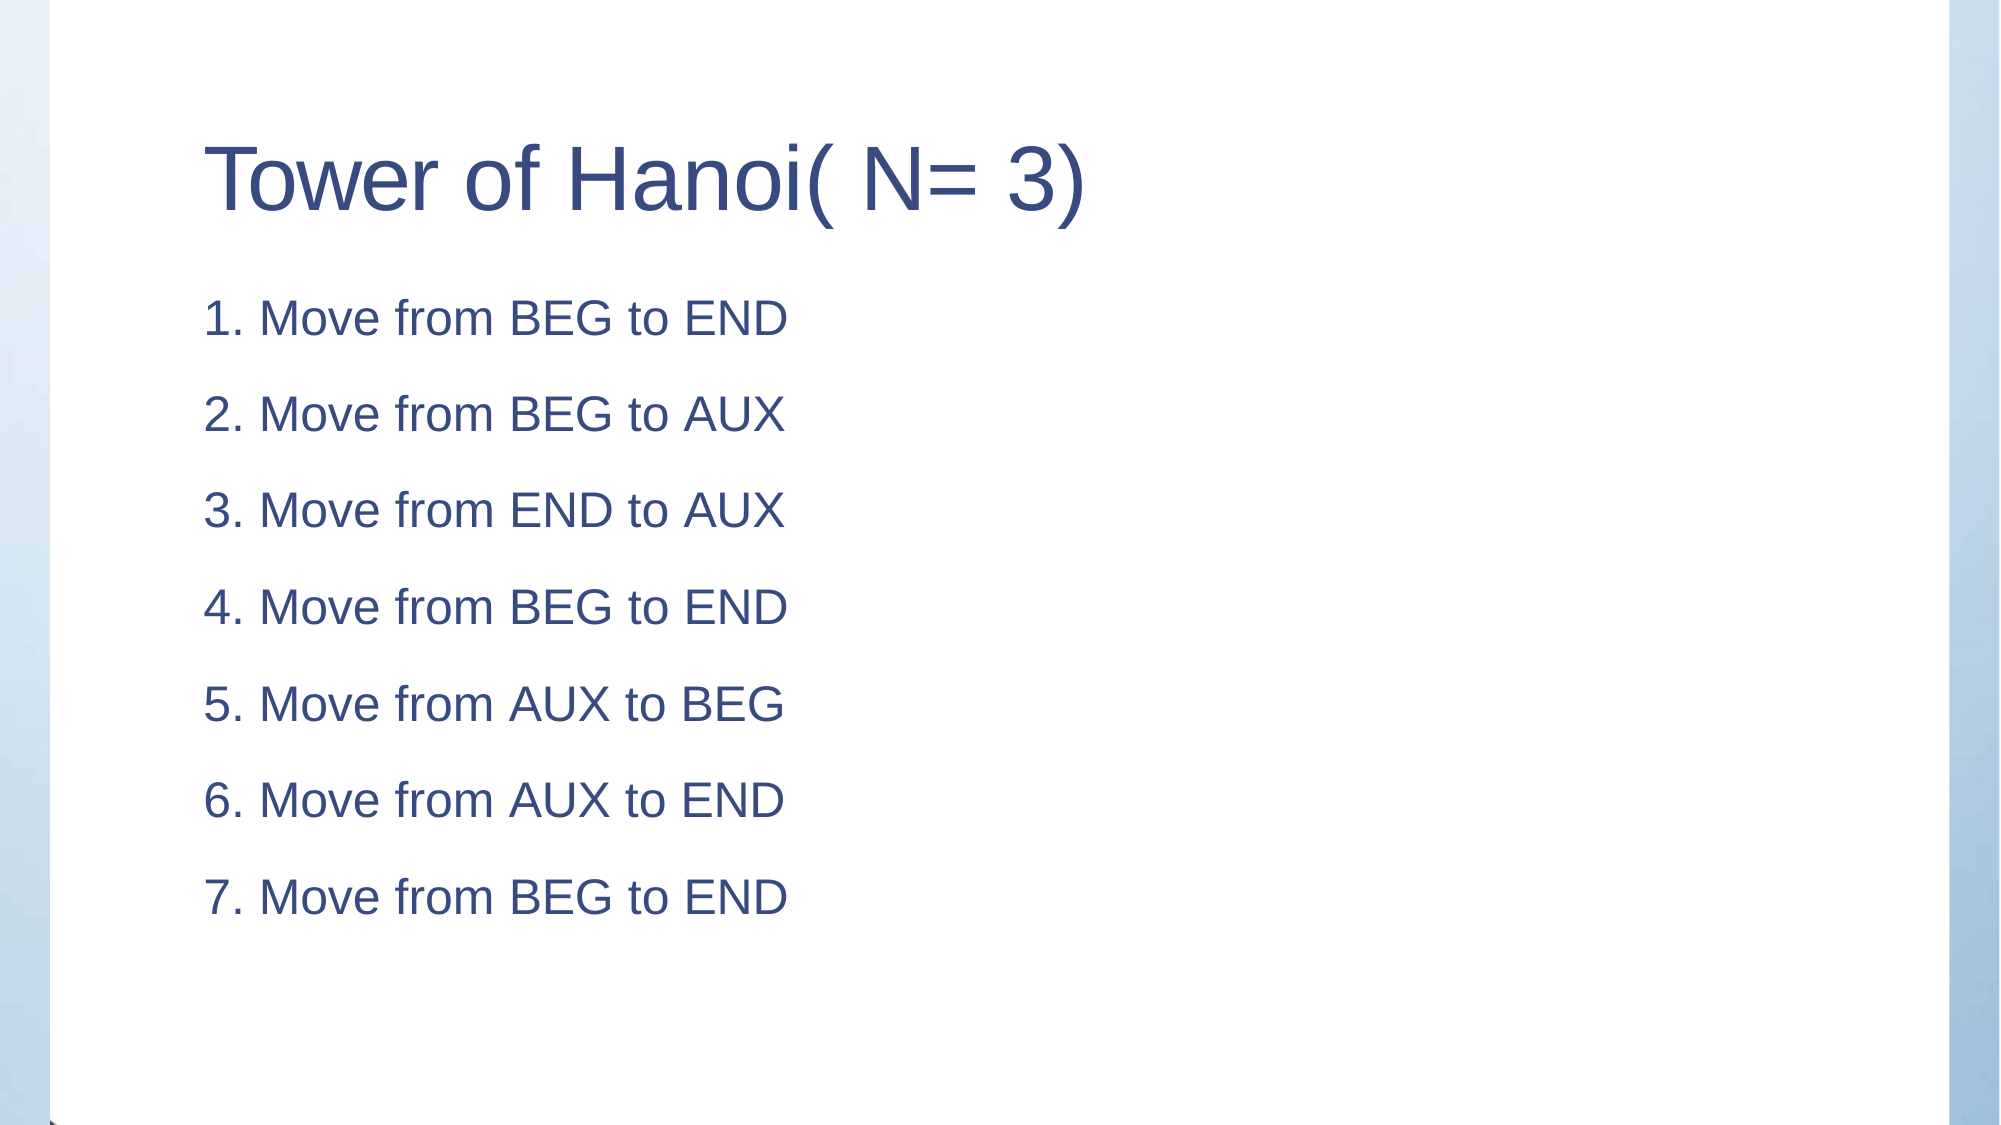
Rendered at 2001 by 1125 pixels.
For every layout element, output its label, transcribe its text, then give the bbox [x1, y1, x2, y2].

picture [0, 0, 2000, 1125]
title Tower of Hanoi( N= 3) [201, 117, 1101, 308]
text_box Move from BEG to END Move from BEG to AUX Move from END to AUX Move from BEG to END Move from AUX to BEG Move from AUX to END Move from BEG to END [201, 282, 791, 925]
